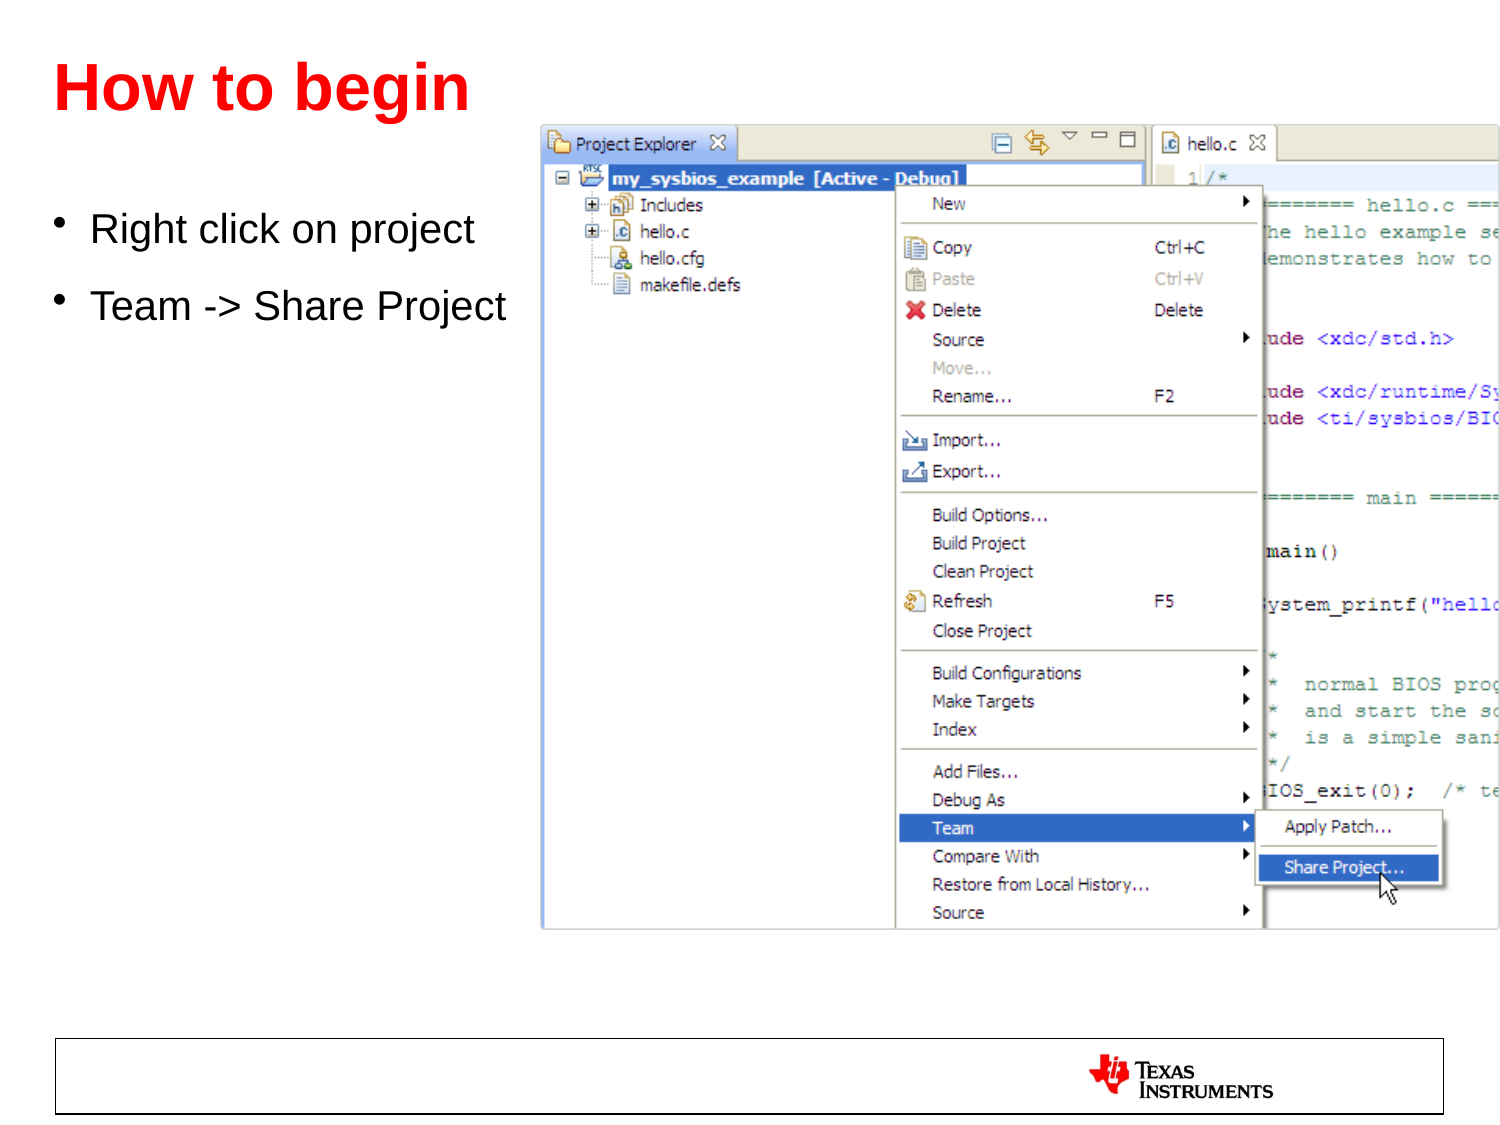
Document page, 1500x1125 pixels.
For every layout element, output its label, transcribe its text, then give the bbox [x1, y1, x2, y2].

list Right click on project Team -> Share Project [37, 194, 535, 676]
picture [1087, 1052, 1274, 1099]
picture [540, 124, 1500, 930]
title How to begin [37, 23, 1426, 158]
